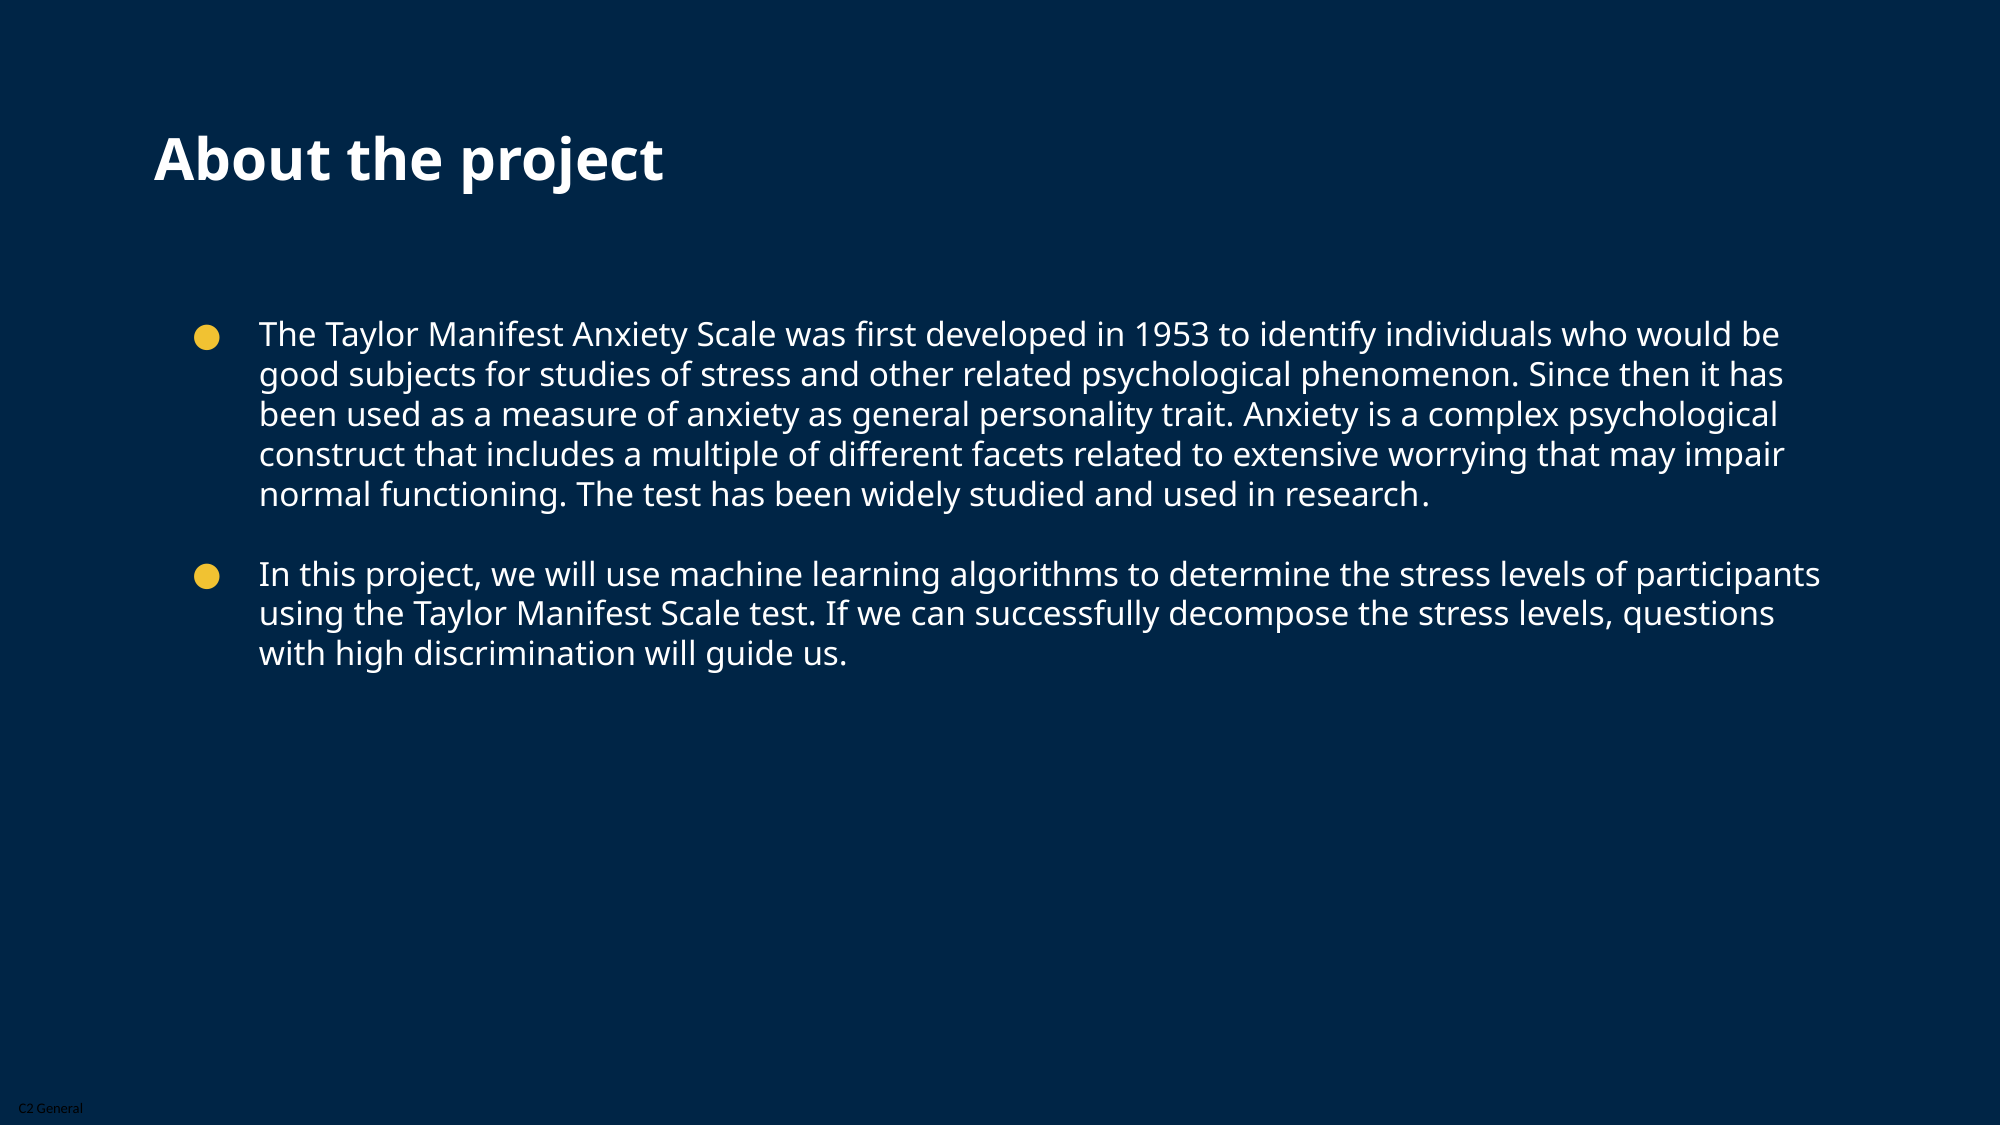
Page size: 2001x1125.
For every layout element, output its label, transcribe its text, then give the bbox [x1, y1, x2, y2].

list The Taylor Manifest Anxiety Scale was first developed in 1953 to identify individuals who would be good subjects for studies of stress and other related psychological phenomenon. Since then it has been used as a measure of anxiety as general personality trait. Anxiety is a complex psychological construct that includes a multiple of different facets related to extensive worrying that may impair normal functioning. The test has been widely studied and used in research. In this project, we will use machine learning algorithms to determine the stress levels of participants using the Taylor Manifest Scale test. If we can successfully decompose the stress levels, questions with high discrimination will guide us. [138, 293, 1872, 1008]
title About the project [134, 102, 1694, 228]
